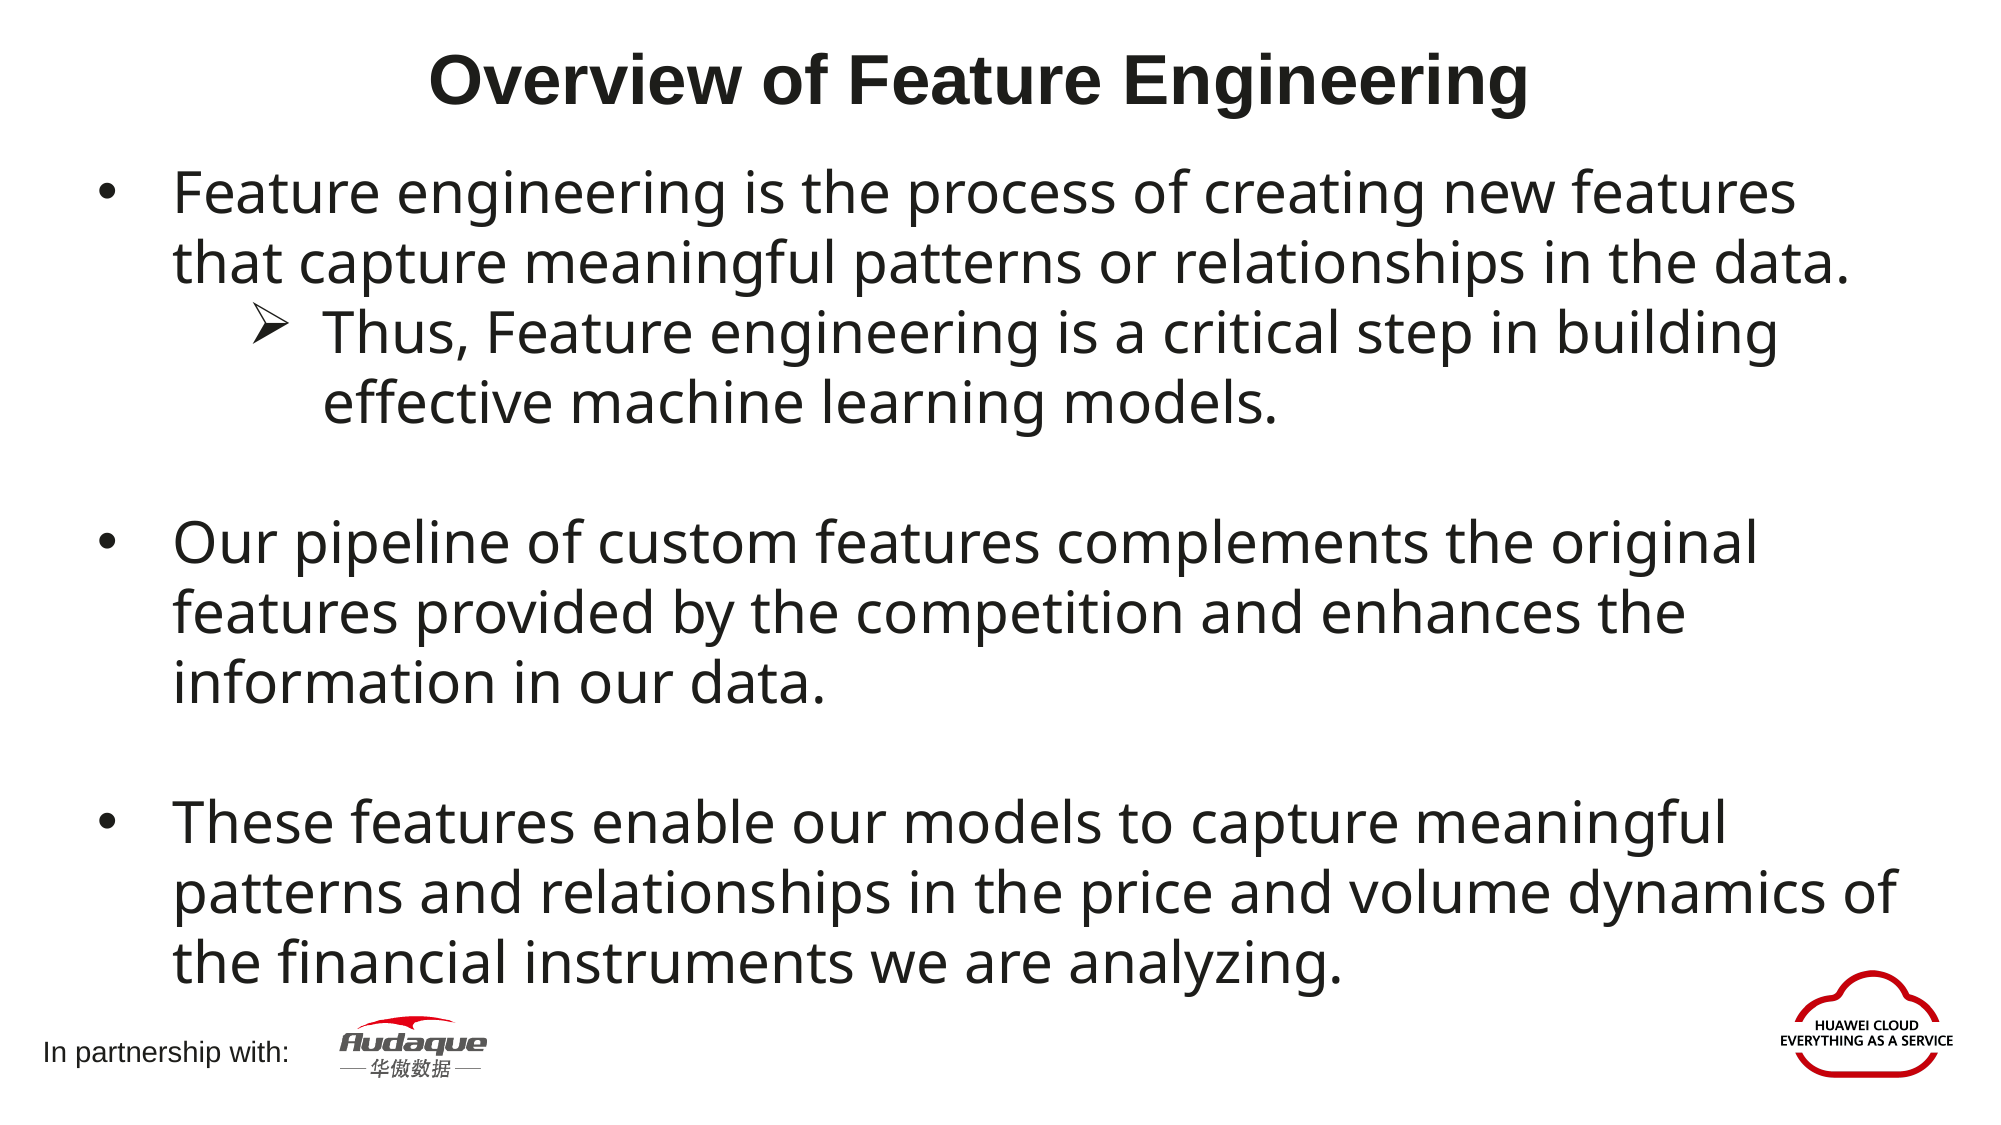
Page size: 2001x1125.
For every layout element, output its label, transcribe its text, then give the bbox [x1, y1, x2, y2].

subtitle Overview of Feature Engineering [428, 47, 1573, 129]
picture [1781, 970, 1953, 1078]
text_box Feature engineering is the process of creating new features that capture meaningful patterns or relationships in the data. Thus, Feature engineering is a critical step in building effective machine learning models. Our pipeline of custom features complements the original features provided by the competition and enhances the information in our data. These features enable our models to capture meaningful patterns and relationships in the price and volume dynamics of the financial instruments we are analyzing. [97, 155, 1923, 1076]
